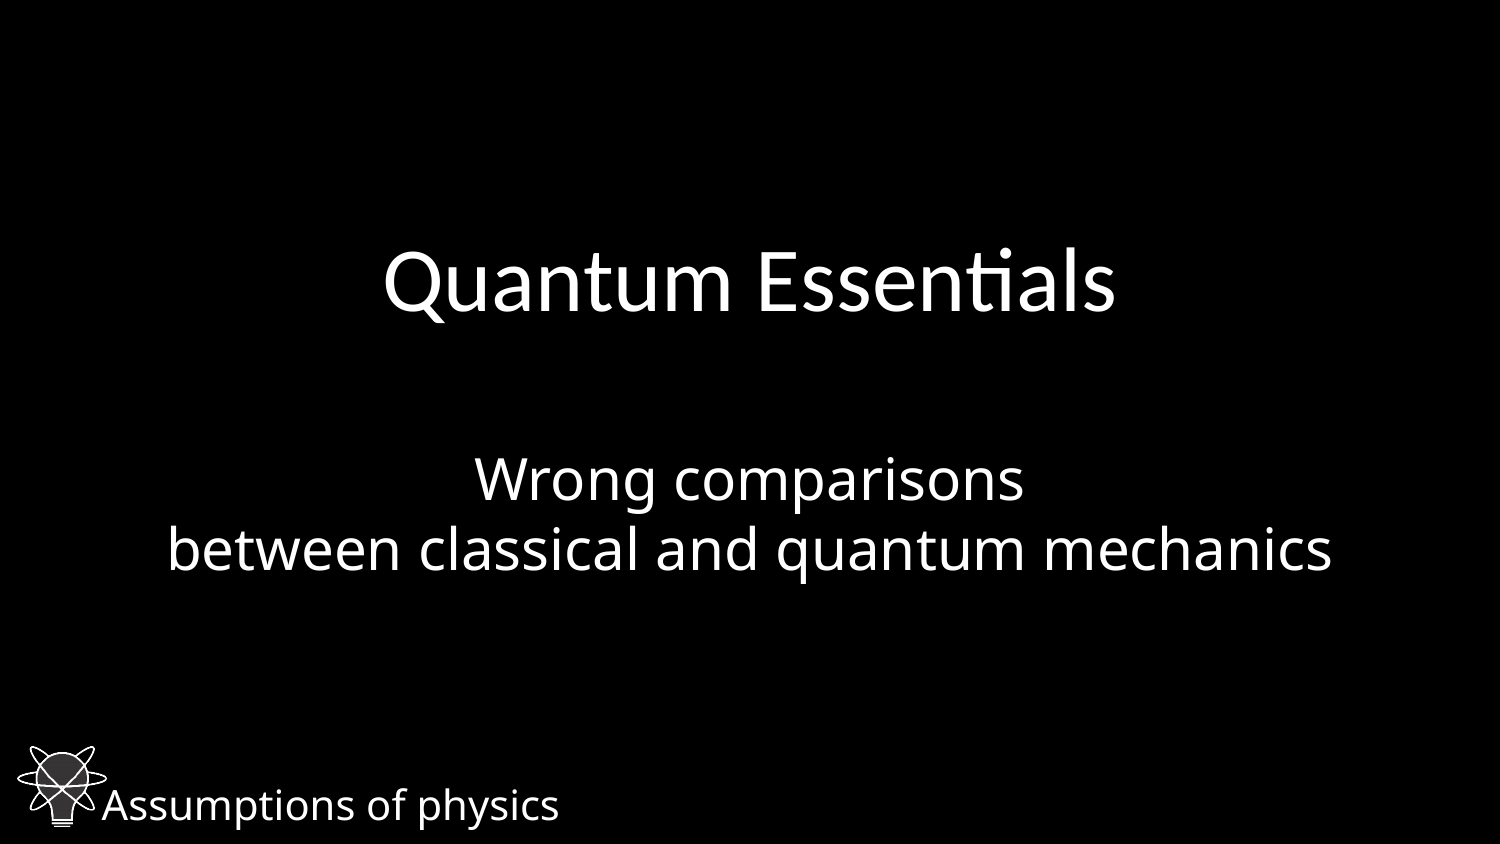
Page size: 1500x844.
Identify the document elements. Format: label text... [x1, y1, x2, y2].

picture [17, 746, 107, 827]
subtitle Wrong comparisons between classical and quantum mechanics [50, 434, 1450, 650]
title Quantum Essentials [50, 184, 1450, 366]
